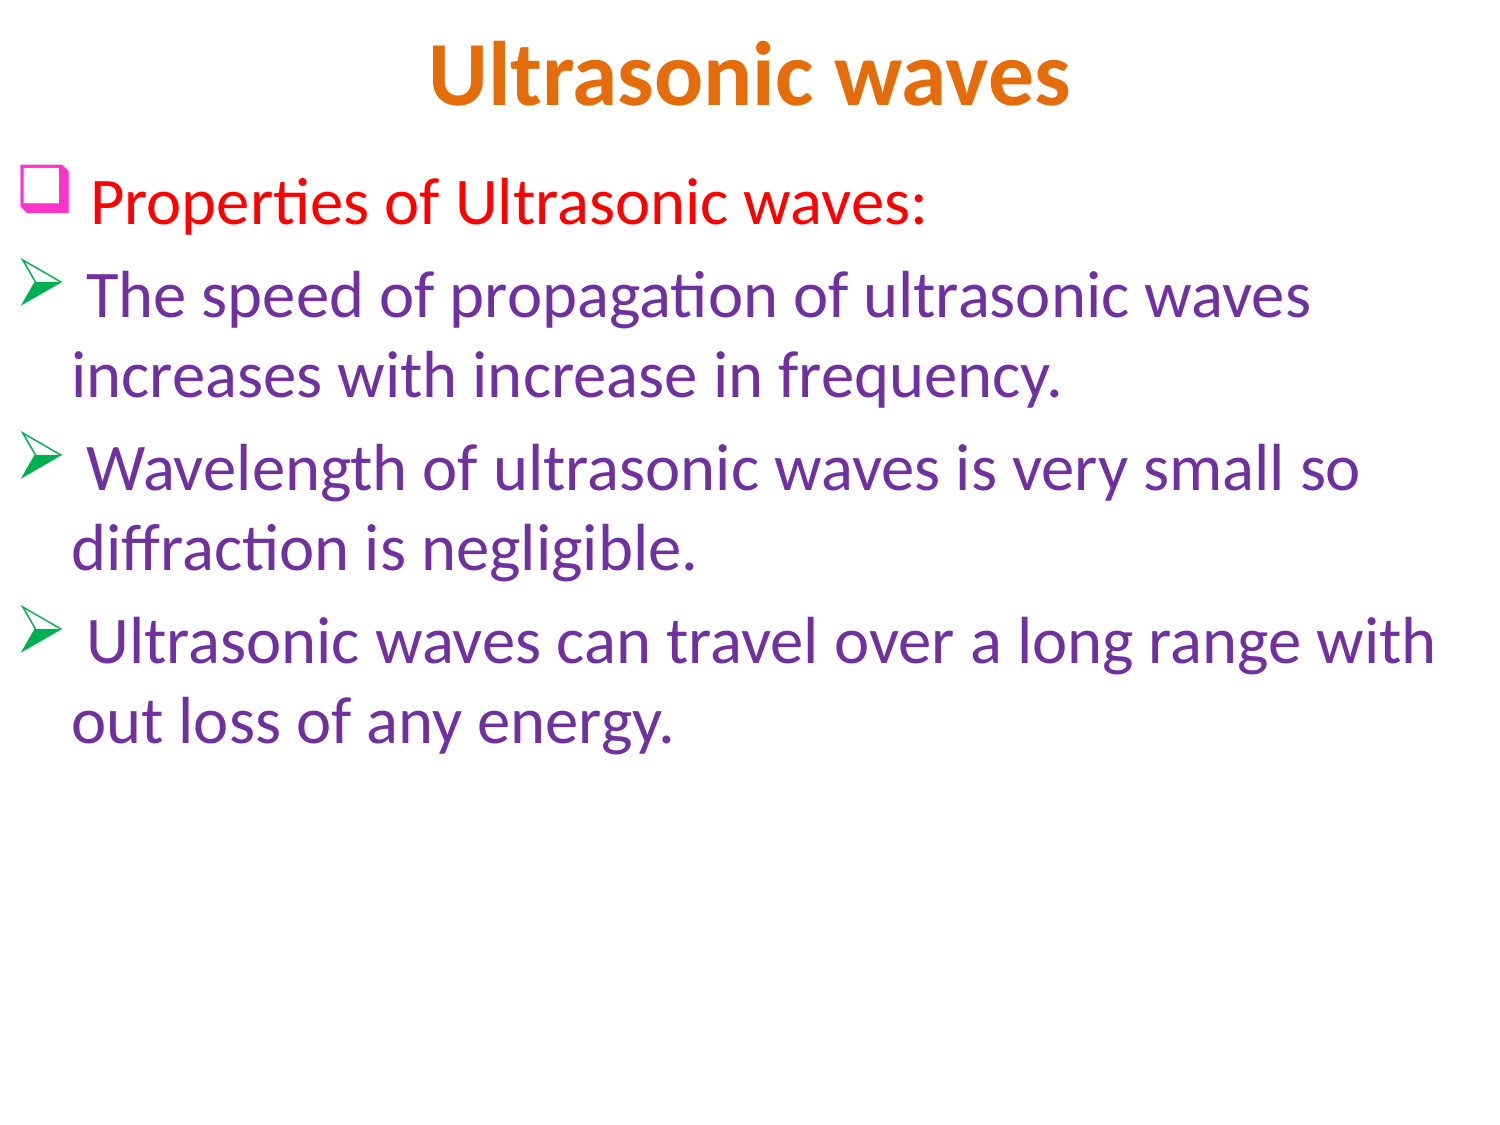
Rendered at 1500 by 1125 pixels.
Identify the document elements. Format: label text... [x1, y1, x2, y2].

title Ultrasonic waves [75, 0, 1425, 149]
list Properties of Ultrasonic waves: The speed of propagation of ultrasonic waves increases with increase in frequency. Wavelength of ultrasonic waves is very small so diffraction is negligible. Ultrasonic waves can travel over a long range with out loss of any energy. [0, 149, 1500, 1125]
